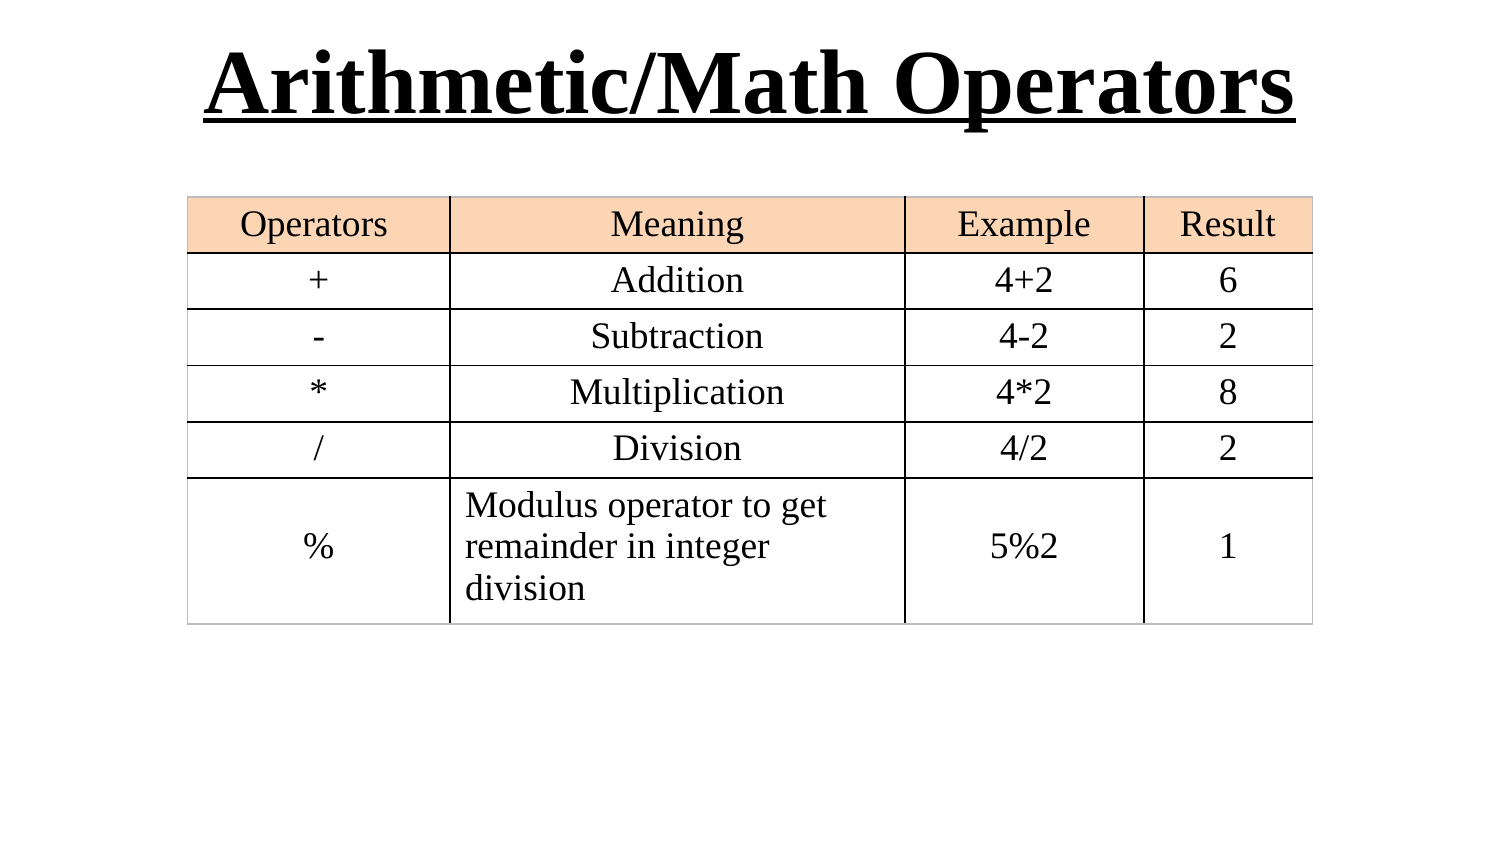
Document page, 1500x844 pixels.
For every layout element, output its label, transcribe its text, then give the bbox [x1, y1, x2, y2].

table_cell Modulus operator to get remainder in integer division [451, 479, 904, 623]
table_cell 5%2 [906, 479, 1143, 623]
table_cell - [188, 310, 449, 365]
table_cell / [188, 423, 449, 477]
table_cell 4*2 [906, 366, 1143, 421]
table_cell 1 [1145, 479, 1312, 623]
table_cell 4+2 [906, 254, 1143, 308]
table_cell Division [451, 423, 904, 477]
table_header Operators [188, 198, 449, 252]
table_cell 4/2 [906, 423, 1143, 477]
table_header Meaning [451, 198, 904, 252]
table_cell 2 [1145, 423, 1312, 477]
table_cell + [188, 254, 449, 308]
table_cell Addition [451, 254, 904, 308]
table_header Result [1145, 198, 1312, 252]
table_cell Multiplication [451, 366, 904, 421]
table_cell 8 [1145, 366, 1312, 421]
table_header Example [906, 198, 1143, 252]
table_cell 6 [1145, 254, 1312, 308]
table_cell * [188, 366, 449, 421]
table_cell Subtraction [451, 310, 904, 365]
title Arithmetic/Math Operators [75, 6, 1425, 147]
table_cell 2 [1145, 310, 1312, 365]
table_cell 4-2 [906, 310, 1143, 365]
table_cell % [188, 479, 449, 623]
